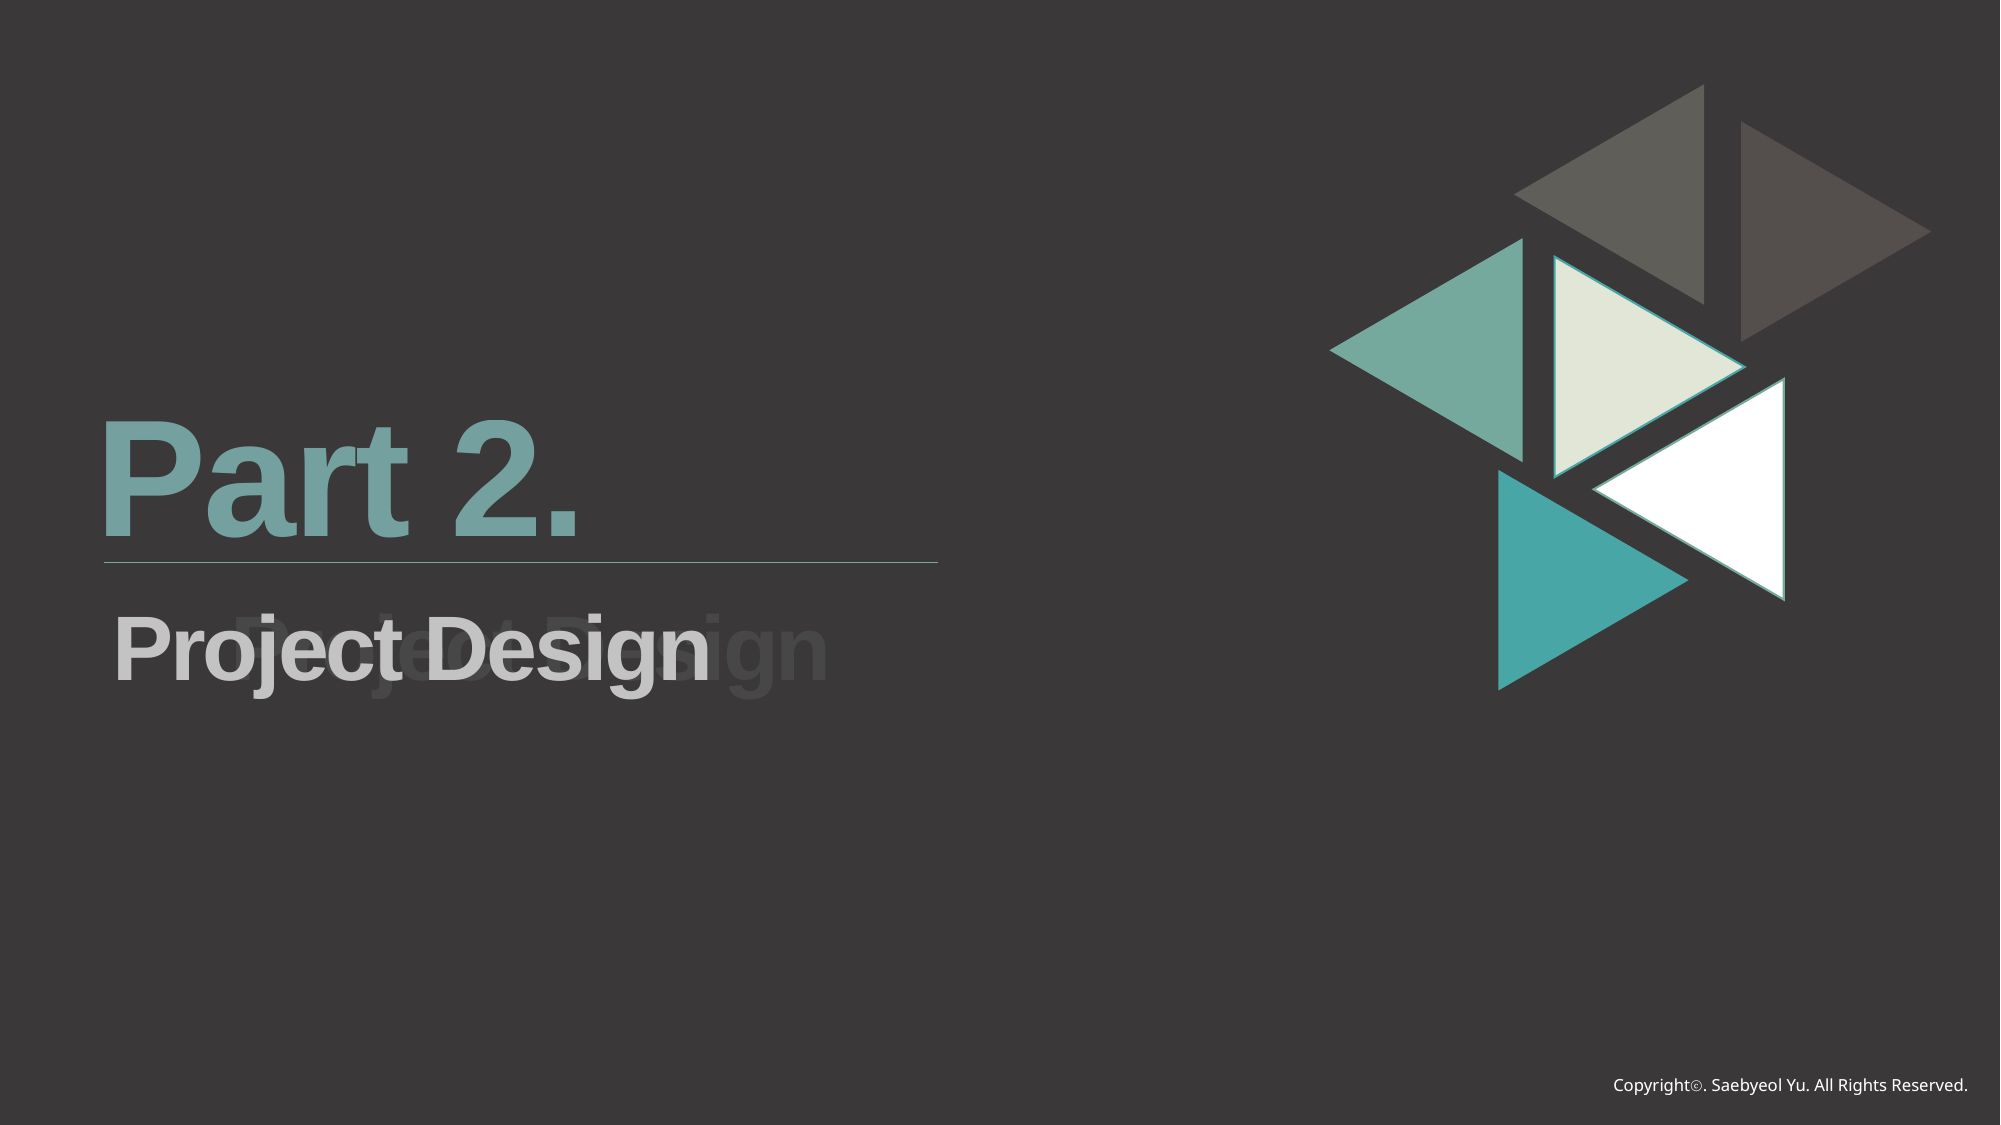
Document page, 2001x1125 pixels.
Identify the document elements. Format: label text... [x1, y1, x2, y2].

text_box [95, 580, 849, 708]
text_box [1331, 84, 1932, 691]
text_box Copyrightⓒ. Saebyeol Yu. All Rights Reserved. [1598, 1067, 1984, 1102]
text_box Part 2. [80, 362, 602, 578]
